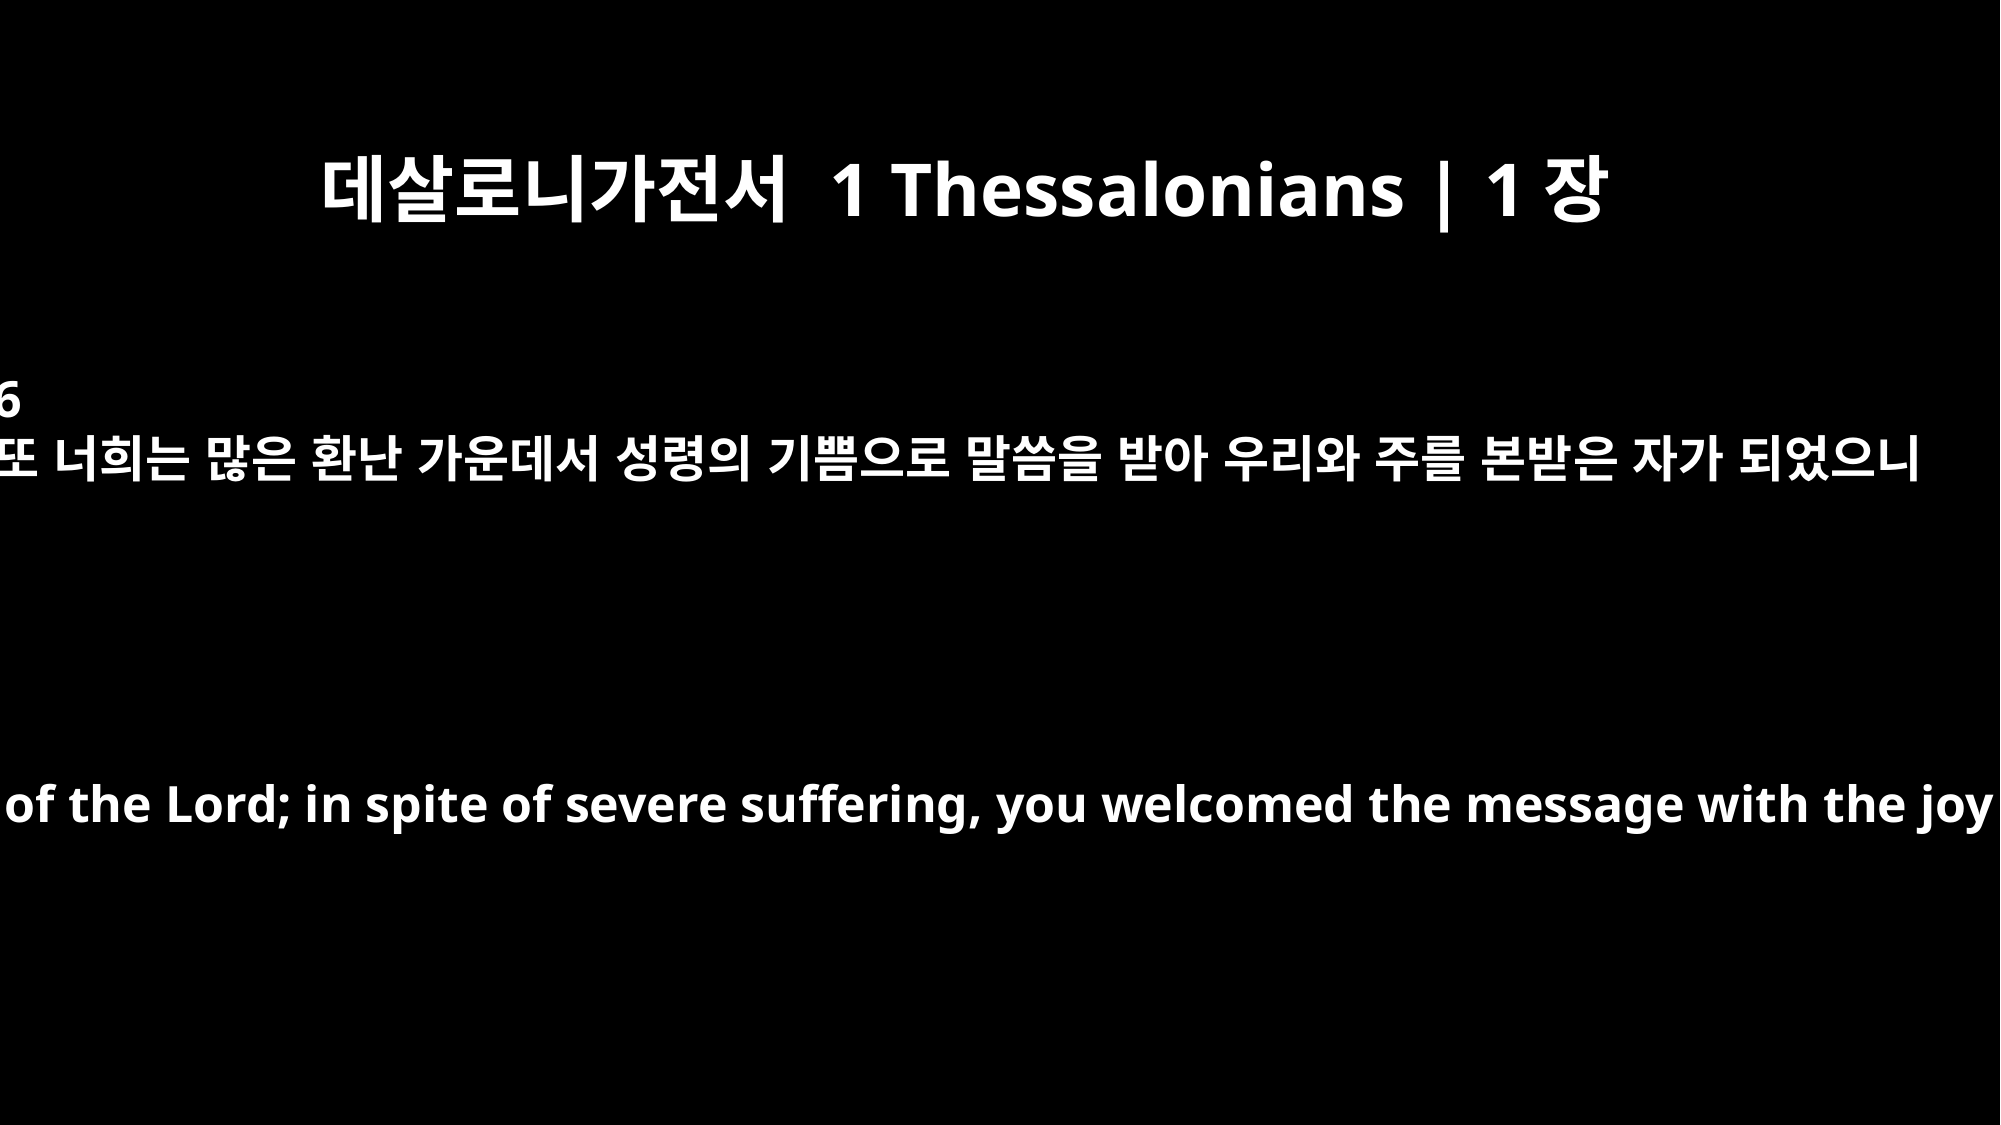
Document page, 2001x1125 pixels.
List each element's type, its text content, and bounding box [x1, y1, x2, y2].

text_box 6 또 너희는 많은 환난 가운데서 성령의 기쁨으로 말씀을 받아 우리와 주를 본받은 자가 되었으니 [0, 359, 1939, 495]
text_box 데살로니가전서 1 Thessalonians | 1장 [305, 136, 1626, 239]
text_box You became imitators of us and of the Lord; in spite of severe suffering, you welcomed the message with the joy given by the Holy Spirit. [0, 764, 2000, 840]
